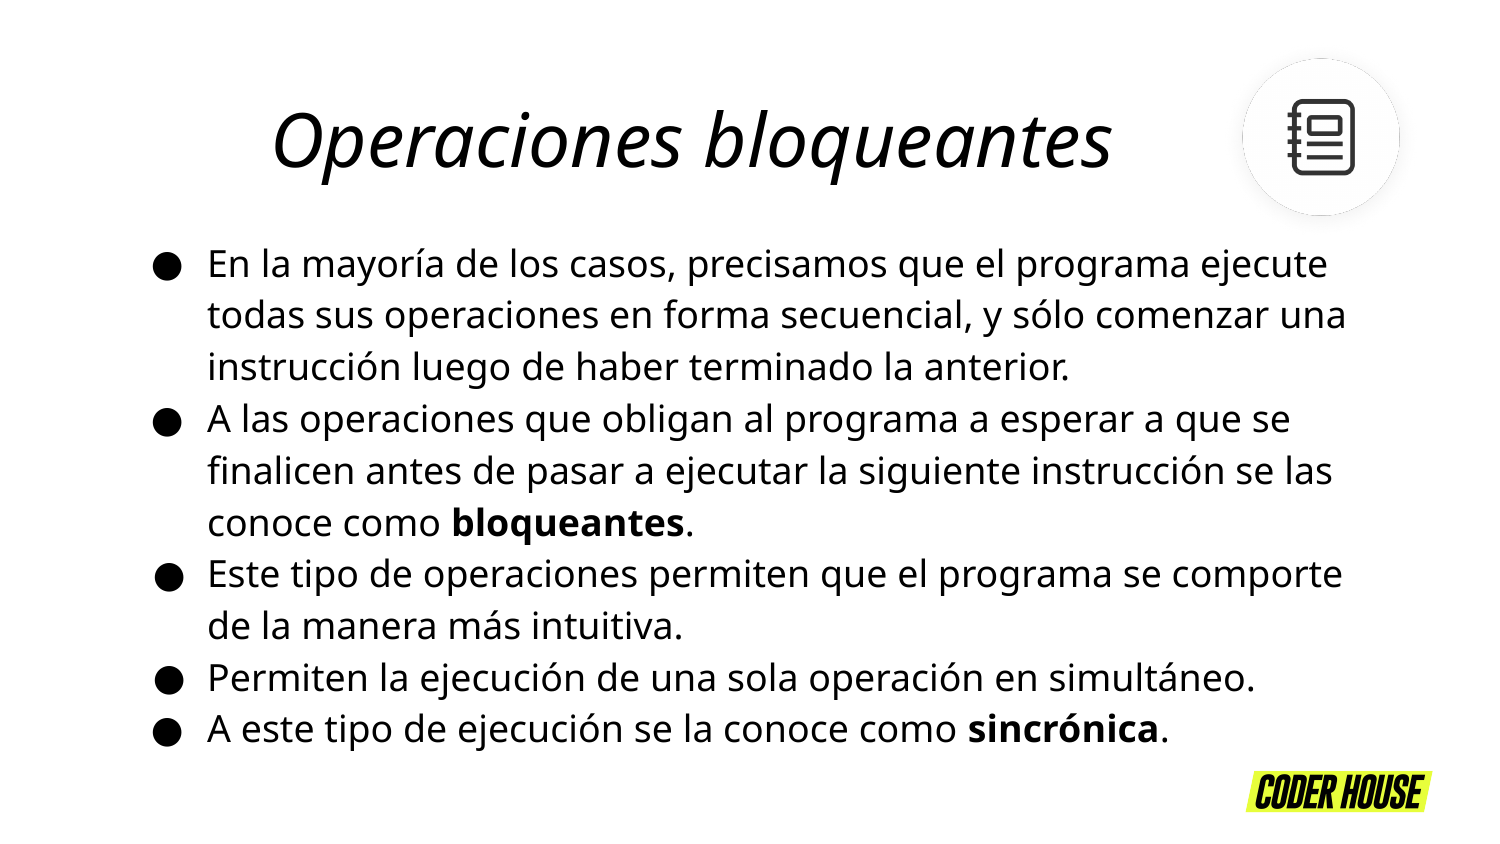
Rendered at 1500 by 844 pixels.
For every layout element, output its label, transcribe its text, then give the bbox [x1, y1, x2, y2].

text_box Operaciones bloqueantes [143, 77, 1218, 203]
picture [1223, 39, 1419, 235]
text_box En la mayoría de los casos, precisamos que el programa ejecute todas sus operaciones en forma secuencial, y sólo comenzar una instrucción luego de haber terminado la anterior. A las operaciones que obligan al programa a esperar a que se finalicen antes de pasar a ejecutar la siguiente instrucción se las conoce como bloqueantes. Este tipo de operaciones permiten que el programa se comporte de la manera más intuitiva. Permiten la ejecución de una sola operación en simultáneo. A este tipo de ejecución se la conoce como sincrónica. [117, 218, 1383, 718]
picture [1241, 764, 1437, 819]
